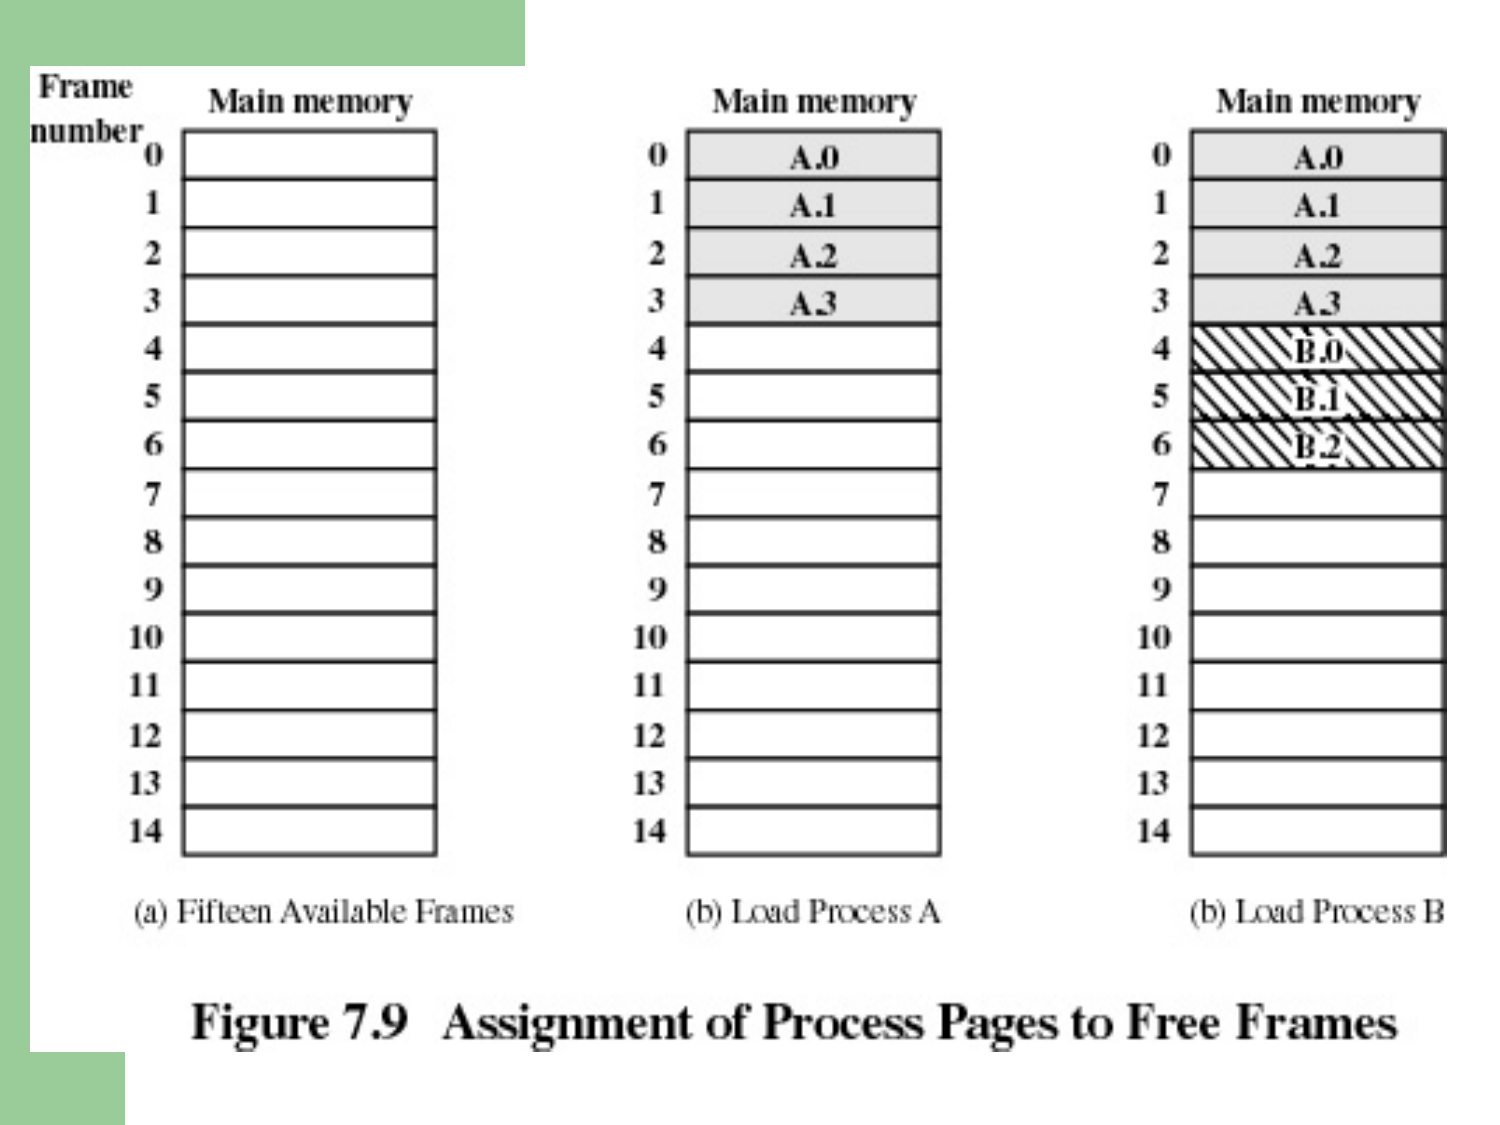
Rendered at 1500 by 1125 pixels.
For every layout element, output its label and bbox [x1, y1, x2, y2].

picture [29, 66, 1448, 1053]
